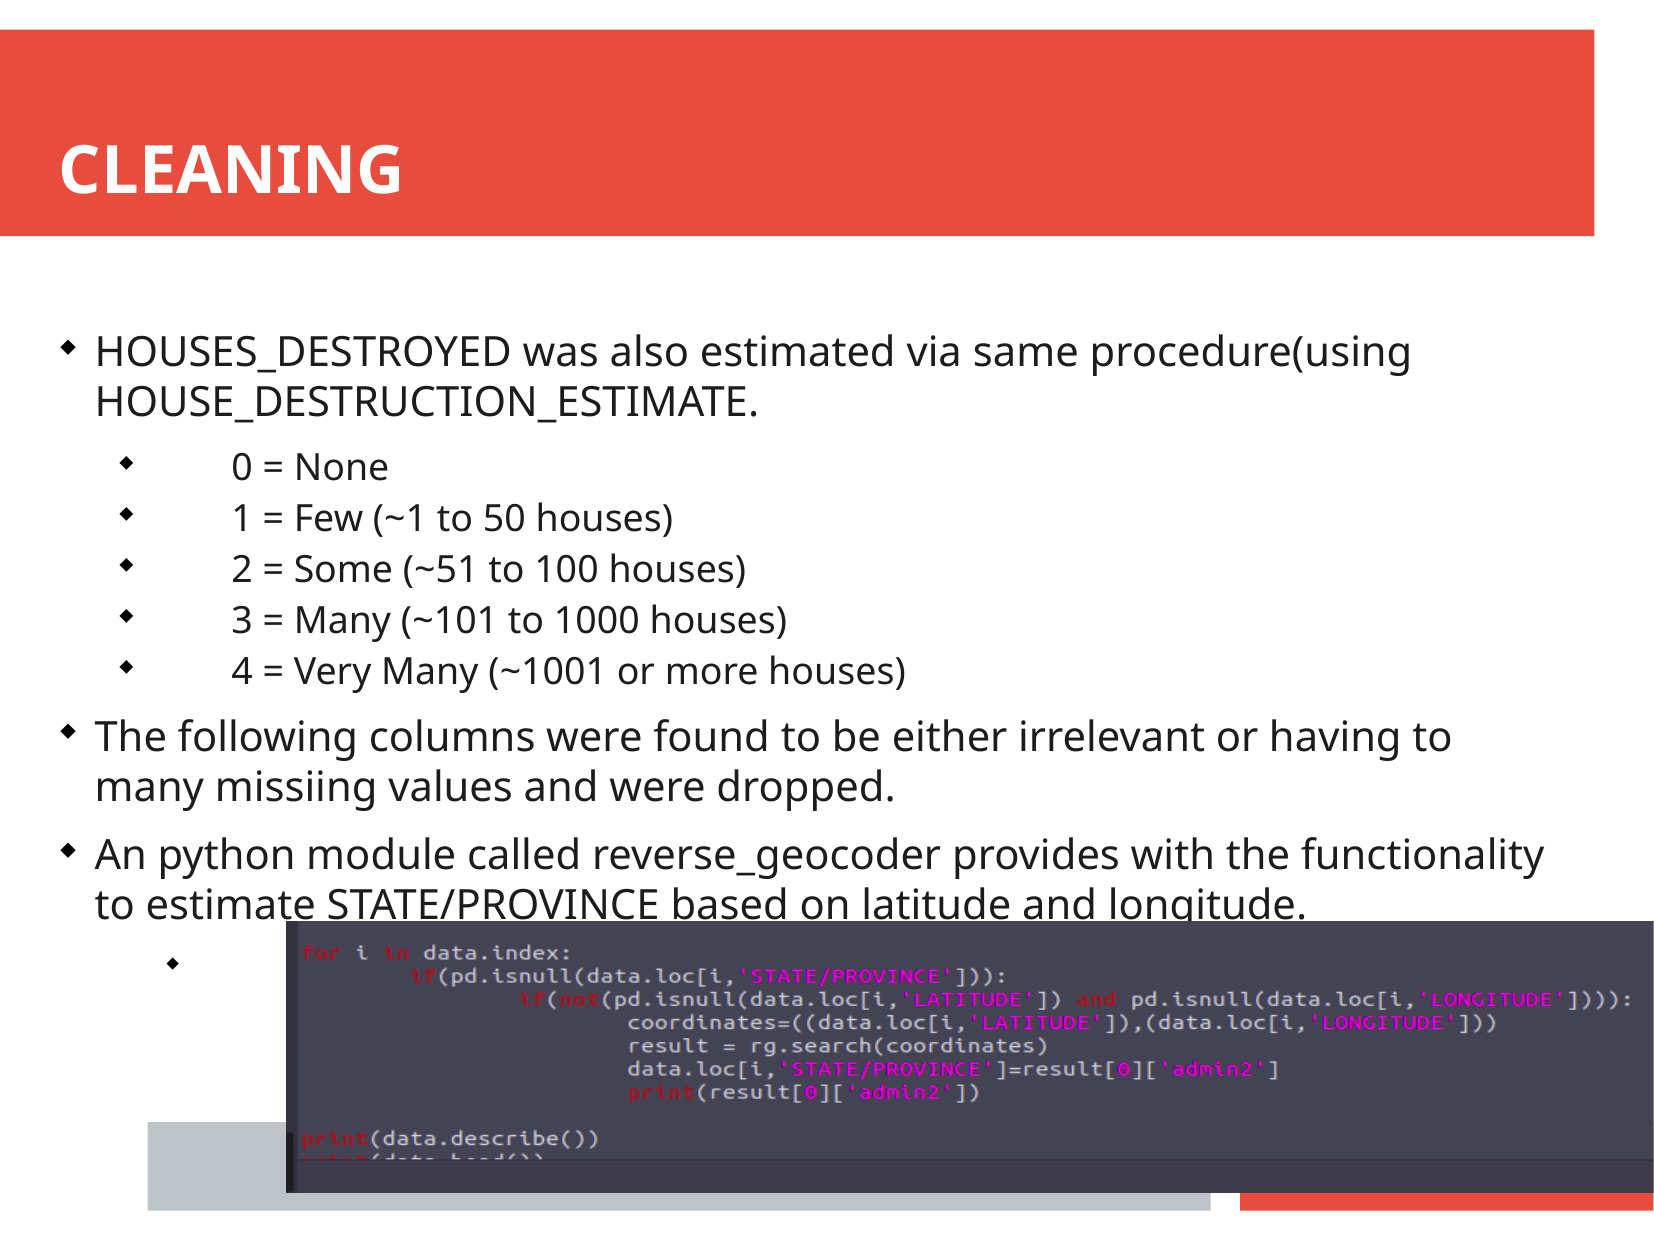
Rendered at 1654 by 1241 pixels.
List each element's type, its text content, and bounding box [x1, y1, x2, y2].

picture [286, 920, 1654, 1194]
text_box HOUSES_DESTROYED was also estimated via same procedure(using HOUSE_DESTRUCTION_ESTIMATE. 0 = None 1 = Few (~1 to 50 houses) 2 = Some (~51 to 100 houses) 3 = Many (~101 to 1000 houses) 4 = Very Many (~1001 or more houses) The following columns were found to be either irrelevant or having to many missiing values and were dropped. An python module called reverse_geocoder provides with the functionality to estimate STATE/PROVINCE based on latitude and longitude. [59, 324, 1565, 1093]
text_box CLEANING [59, 59, 1595, 207]
